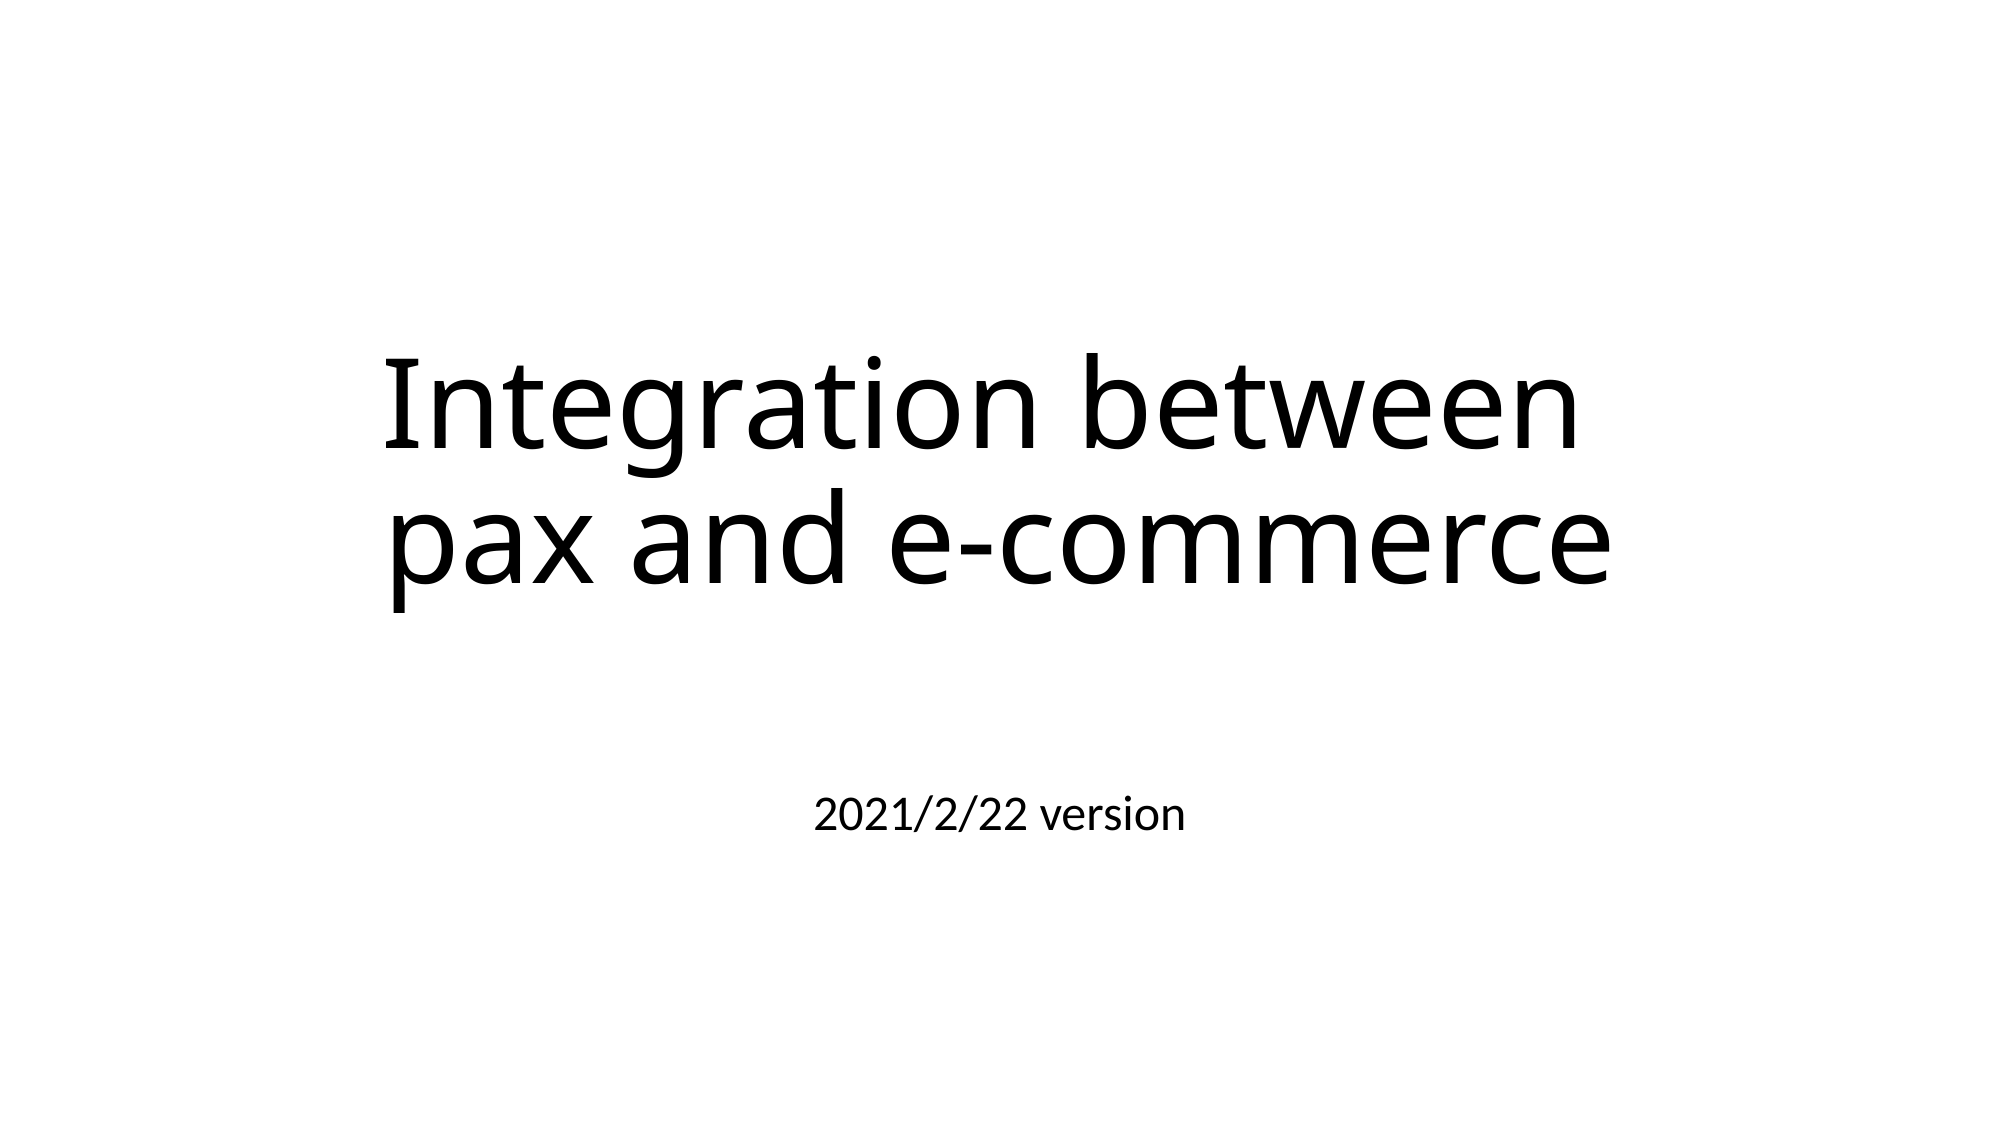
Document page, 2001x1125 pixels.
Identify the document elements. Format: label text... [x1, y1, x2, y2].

title Integration between pax and e-commerce [249, 226, 1750, 618]
subtitle 2021/2/22 version [249, 779, 1750, 856]
